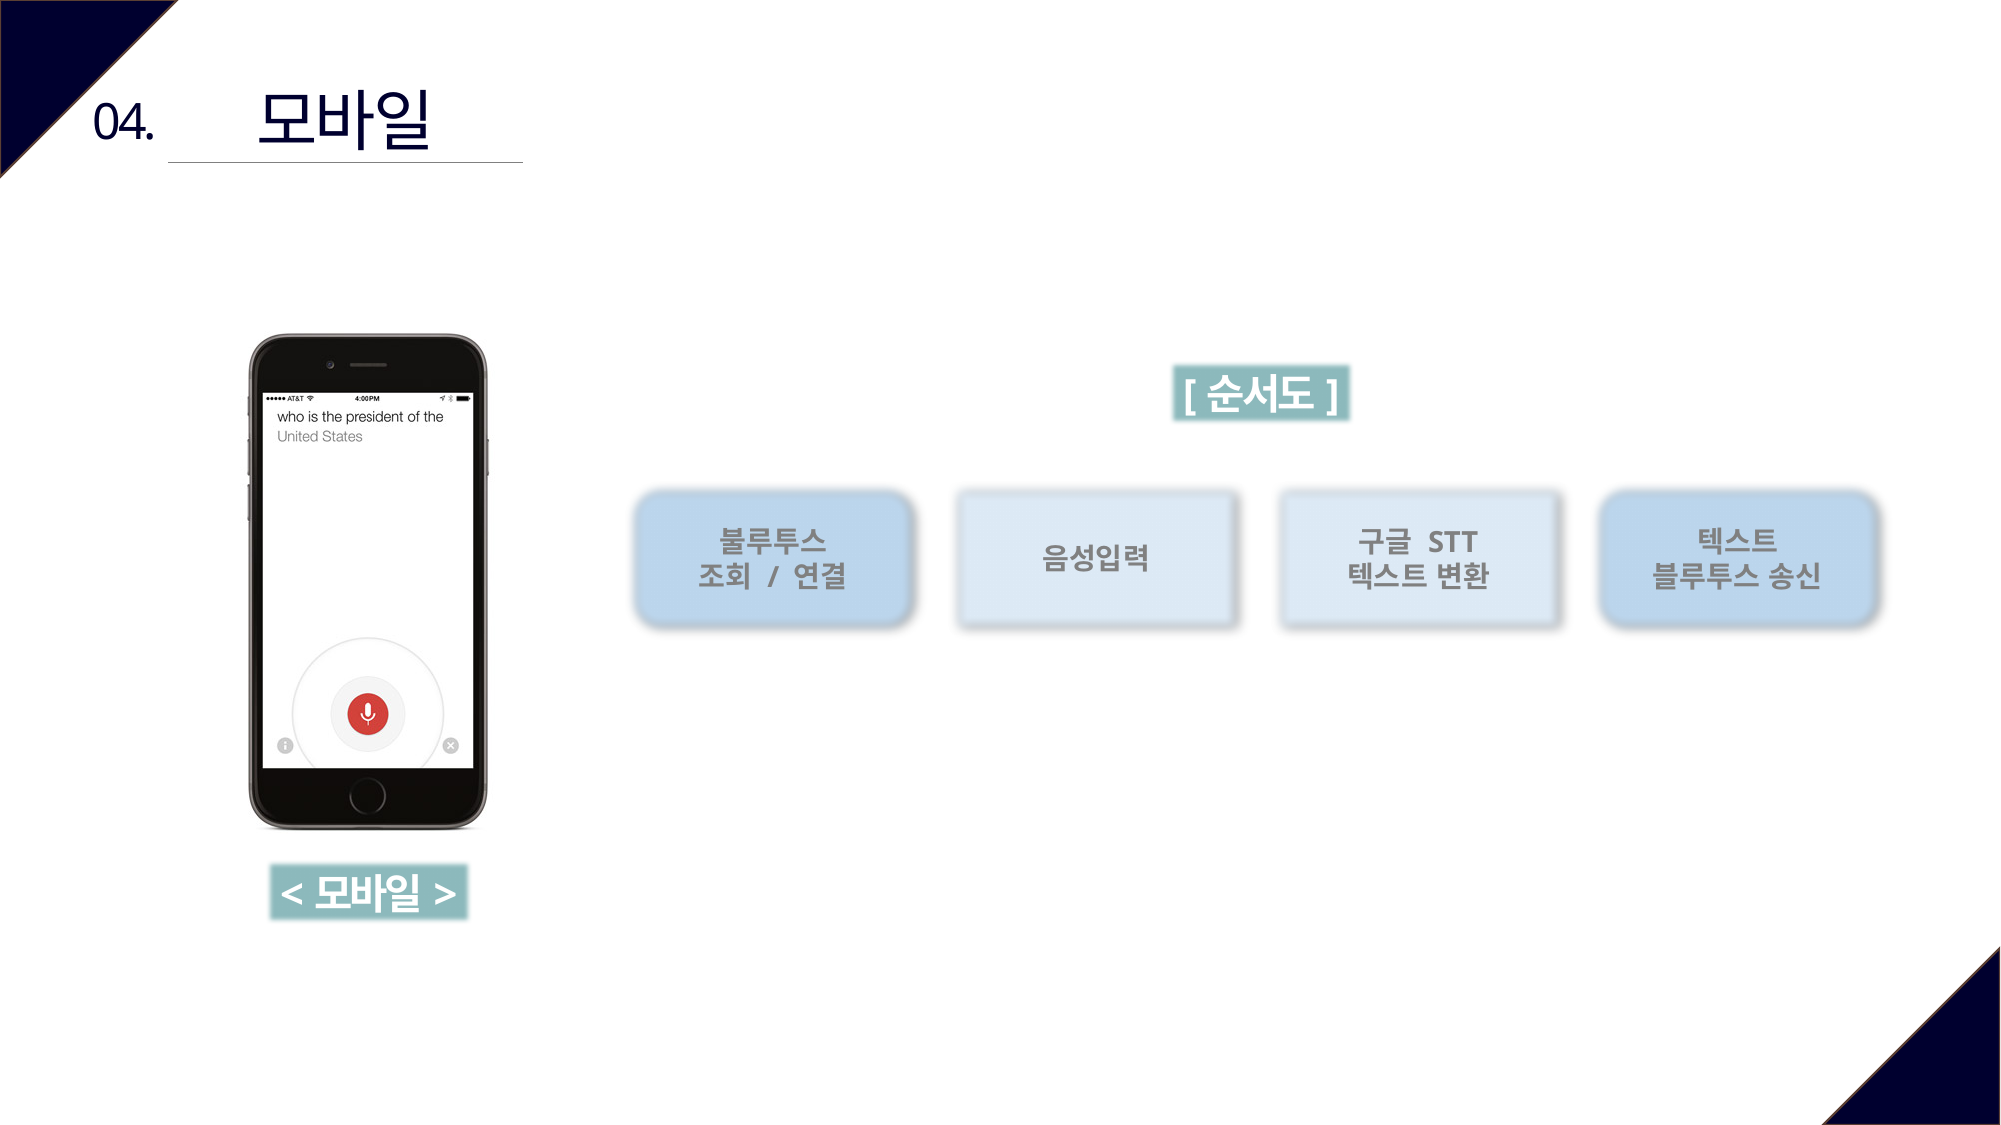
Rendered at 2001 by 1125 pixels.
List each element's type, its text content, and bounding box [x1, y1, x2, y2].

text_box 04. [78, 81, 172, 157]
text_box 모바일 [241, 163, 450, 167]
picture [120, 331, 618, 834]
text_box 모바일 [241, 71, 450, 162]
text_box <모바일> [274, 868, 464, 916]
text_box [625, 481, 1886, 636]
text_box [순서도] [1177, 369, 1346, 417]
